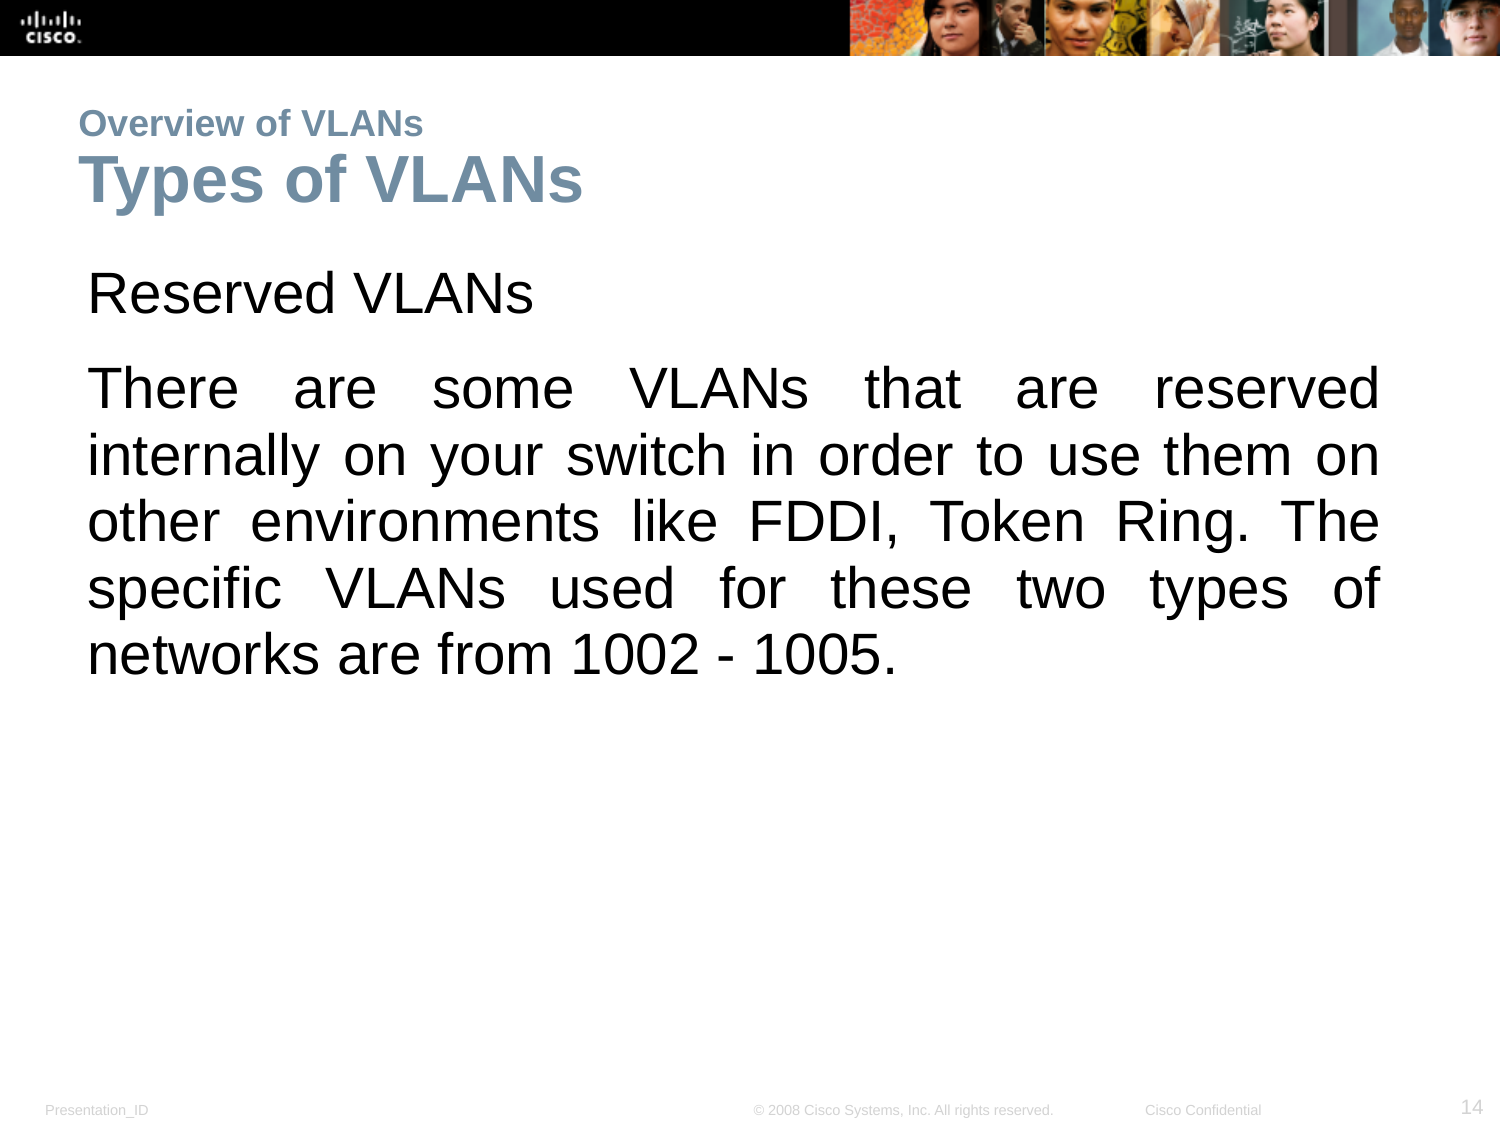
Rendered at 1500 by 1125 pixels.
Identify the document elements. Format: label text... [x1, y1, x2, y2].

picture [0, 0, 1500, 56]
title Overview of VLANs Types of VLANs [64, 85, 1402, 224]
list Reserved VLANs There are some VLANs that are reserved internally on your switch in order to use them on other environments like FDDI, Token Ring. The specific VLANs used for these two types of networks are from 1002 - 1005. [73, 252, 1397, 1052]
